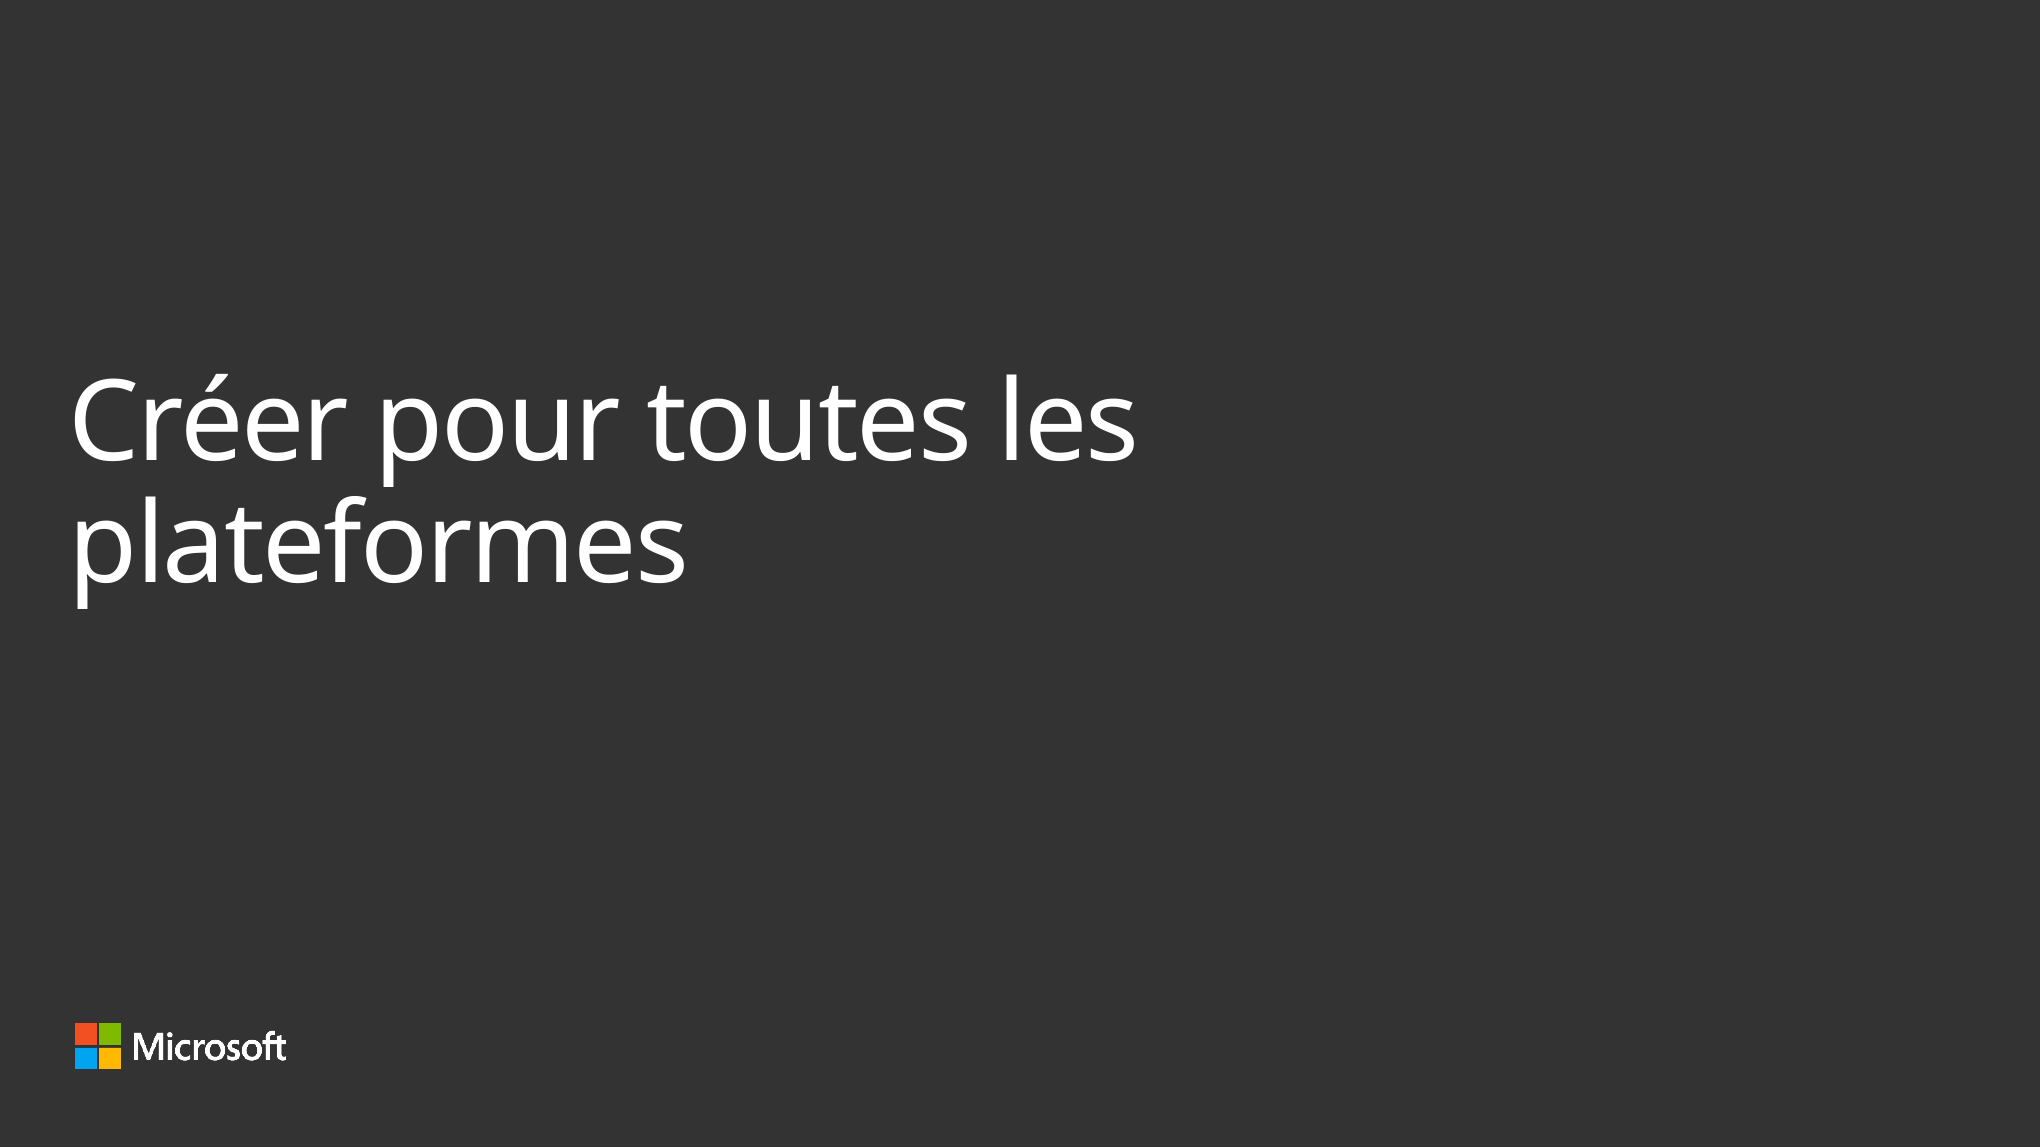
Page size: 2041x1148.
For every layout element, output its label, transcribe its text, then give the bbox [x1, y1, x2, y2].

title Créer pour toutes les plateformes [45, 348, 1546, 649]
picture [75, 1023, 286, 1069]
